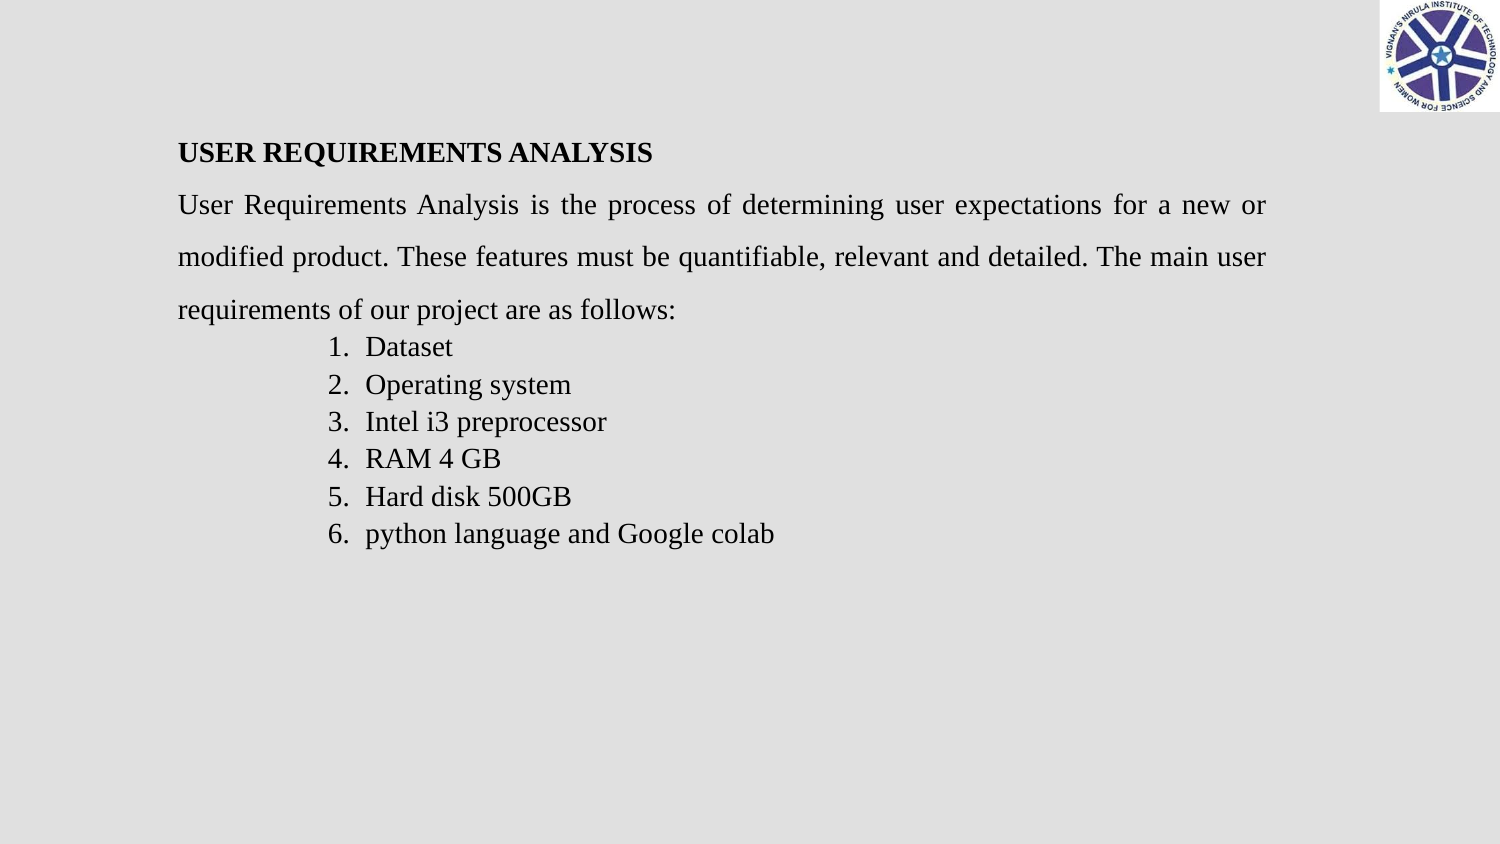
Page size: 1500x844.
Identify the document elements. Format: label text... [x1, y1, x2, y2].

picture [1379, 0, 1500, 112]
text_box USER REQUIREMENTS ANALYSIS User Requirements Analysis is the process of determining user expectations for a new or modified product. These features must be quantifiable, relevant and detailed. The main user requirements of our project are as follows: Dataset Operating system Intel i3 preprocessor RAM 4 GB Hard disk 500GB python language and Google colab [163, 108, 1306, 592]
